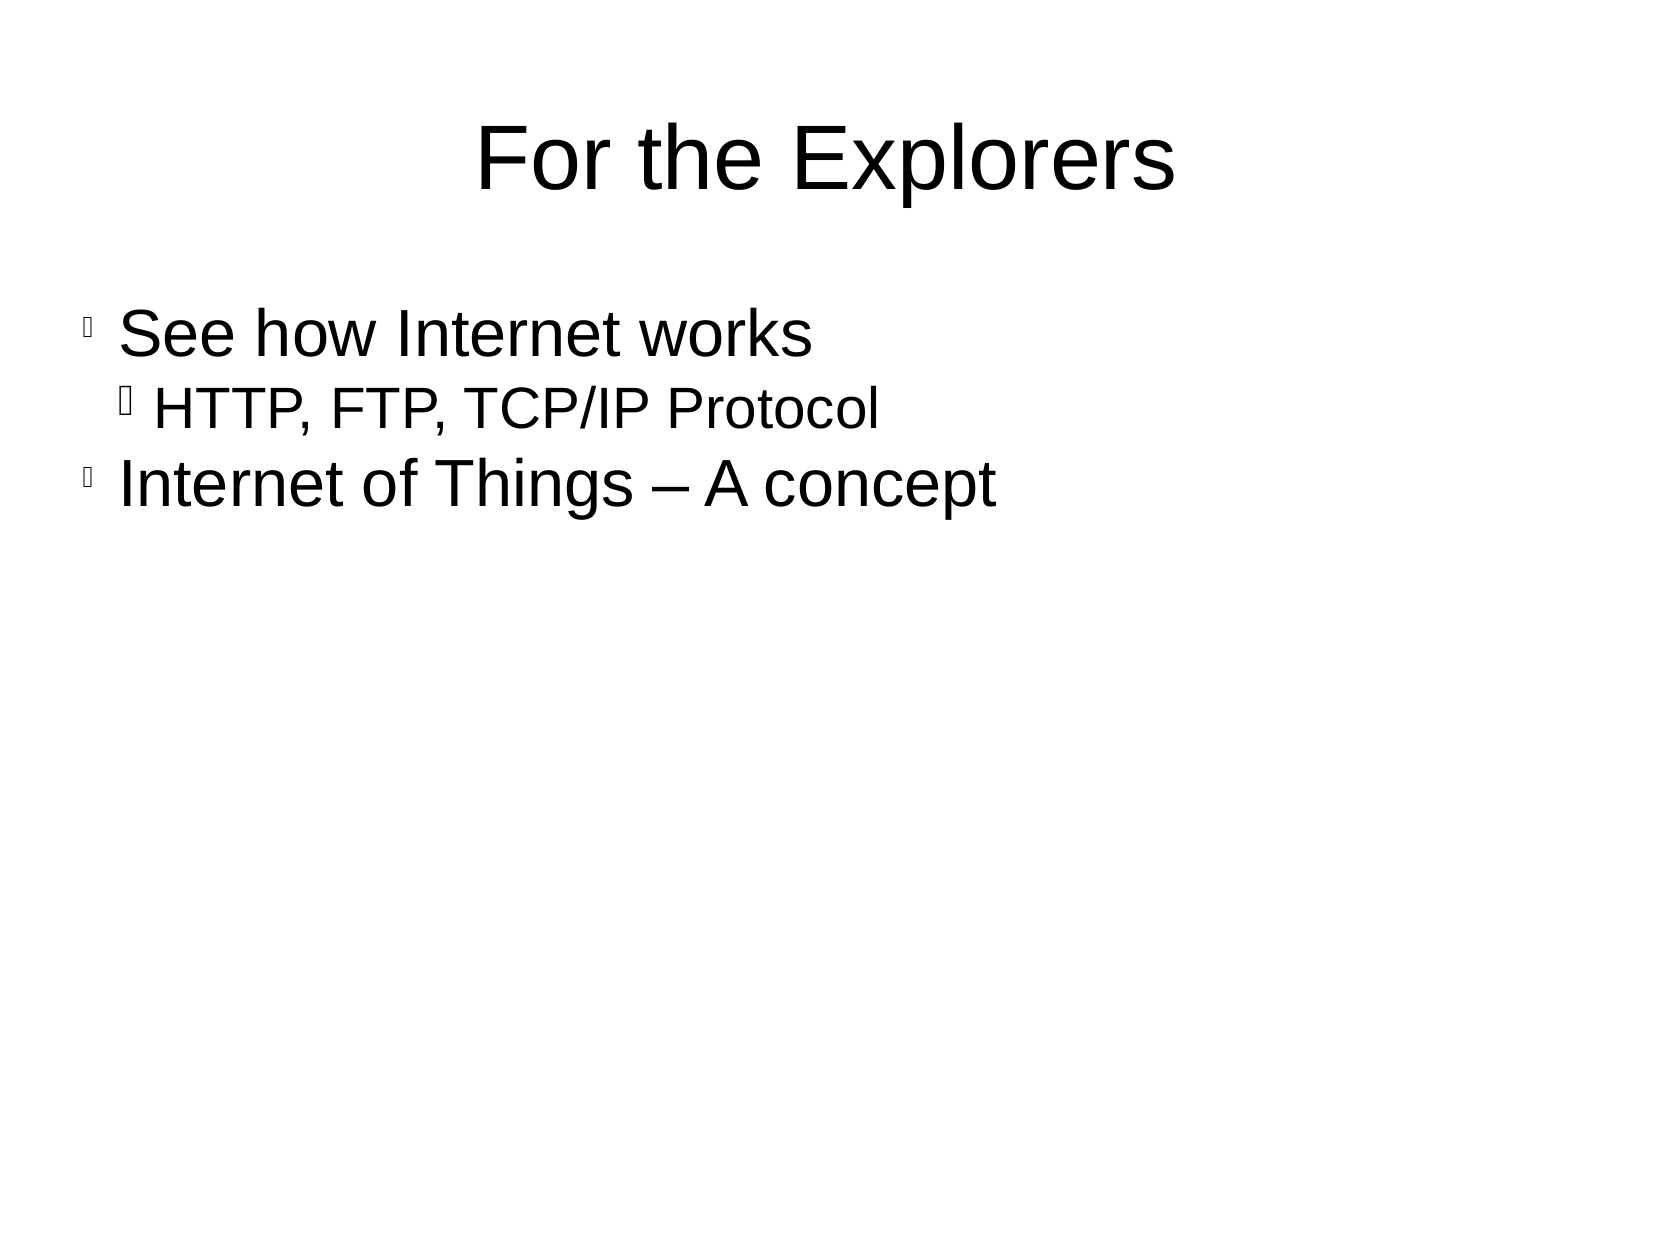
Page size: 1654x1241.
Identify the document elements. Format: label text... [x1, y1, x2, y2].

text_box For the Explorers [82, 49, 1571, 257]
text_box See how Internet works HTTP, FTP, TCP/IP Protocol Internet of Things – A concept [82, 290, 1571, 1010]
